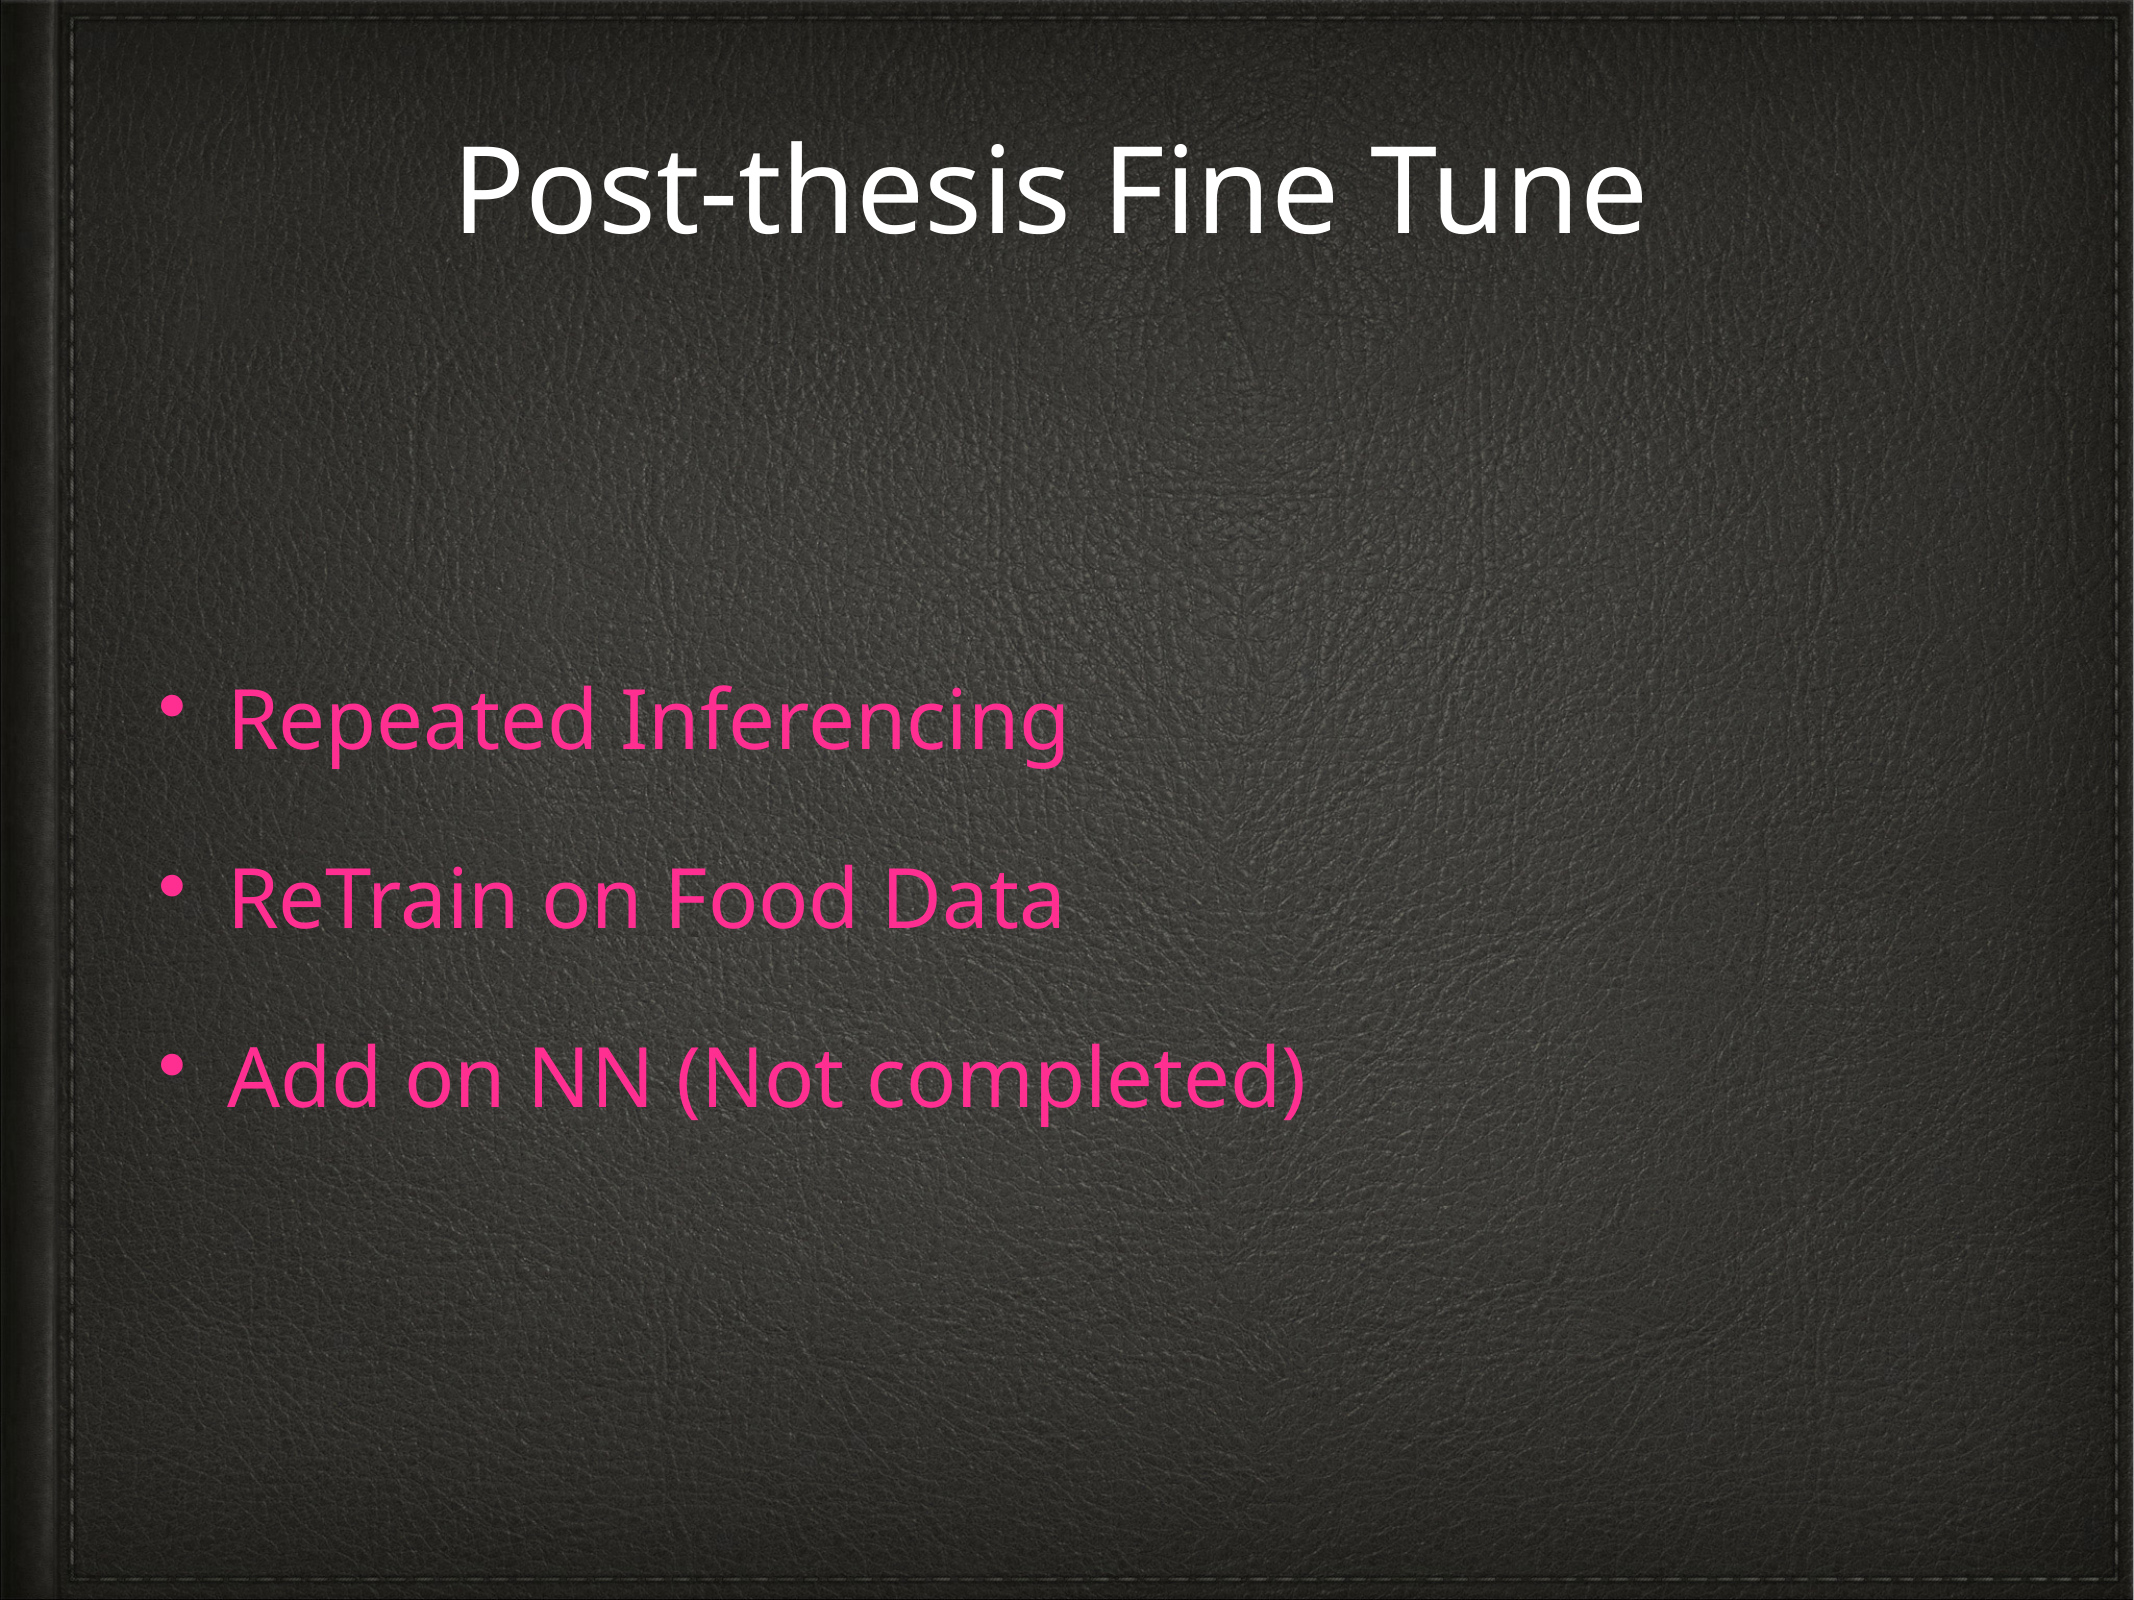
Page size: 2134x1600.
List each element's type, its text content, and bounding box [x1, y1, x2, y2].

text_box Post-thesis Fine Tune [149, 39, 1984, 332]
picture [0, 0, 2134, 1600]
list Repeated Inferencing ReTrain on Food Data Add on NN (Not completed) [149, 525, 1984, 1266]
